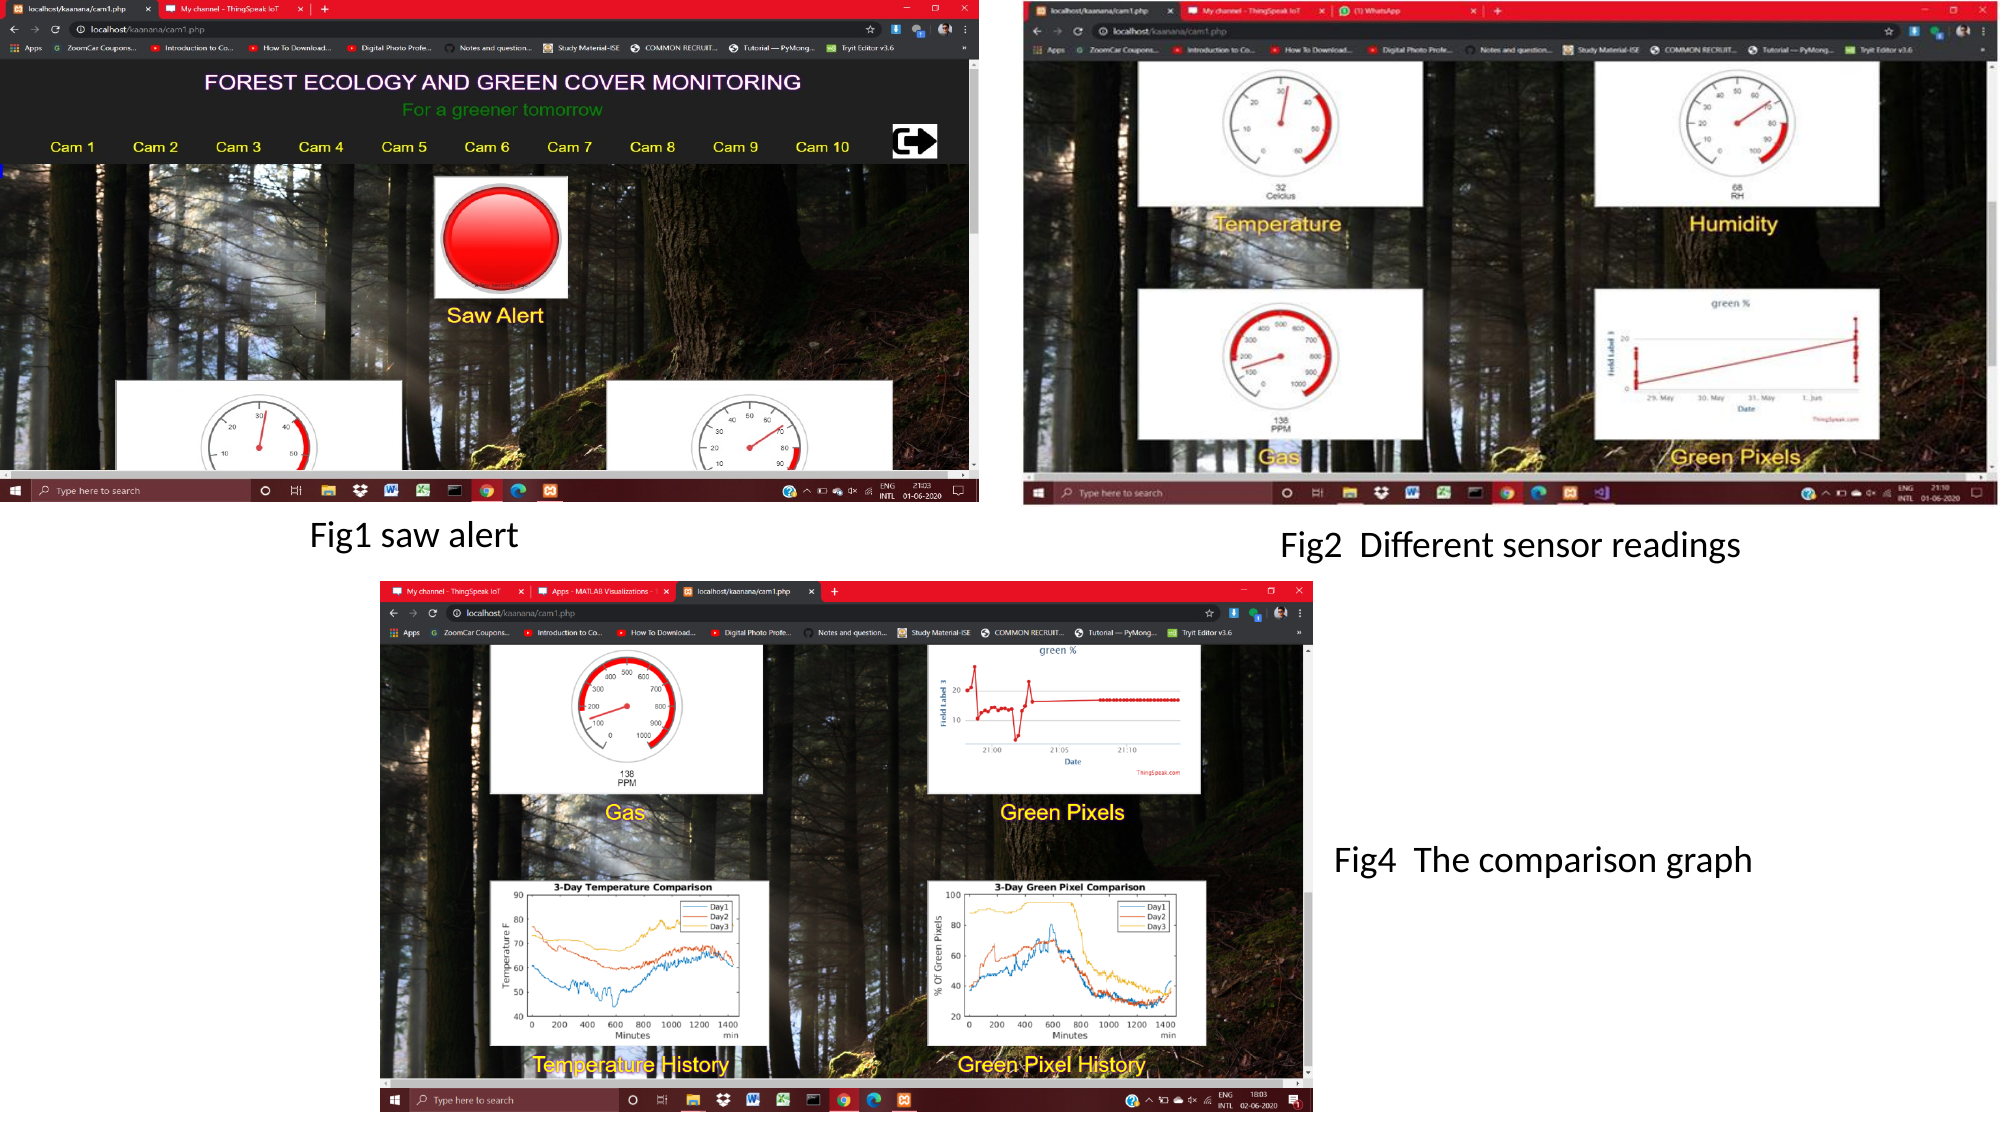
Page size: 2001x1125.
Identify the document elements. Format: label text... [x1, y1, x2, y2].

text_box Fig4 The comparison graph [1319, 828, 1769, 888]
picture [0, 0, 979, 502]
picture [380, 581, 1313, 1112]
text_box Fig1 saw alert [294, 503, 535, 563]
picture [1021, 0, 2000, 507]
text_box Fig2 Different sensor readings [1265, 512, 1757, 573]
